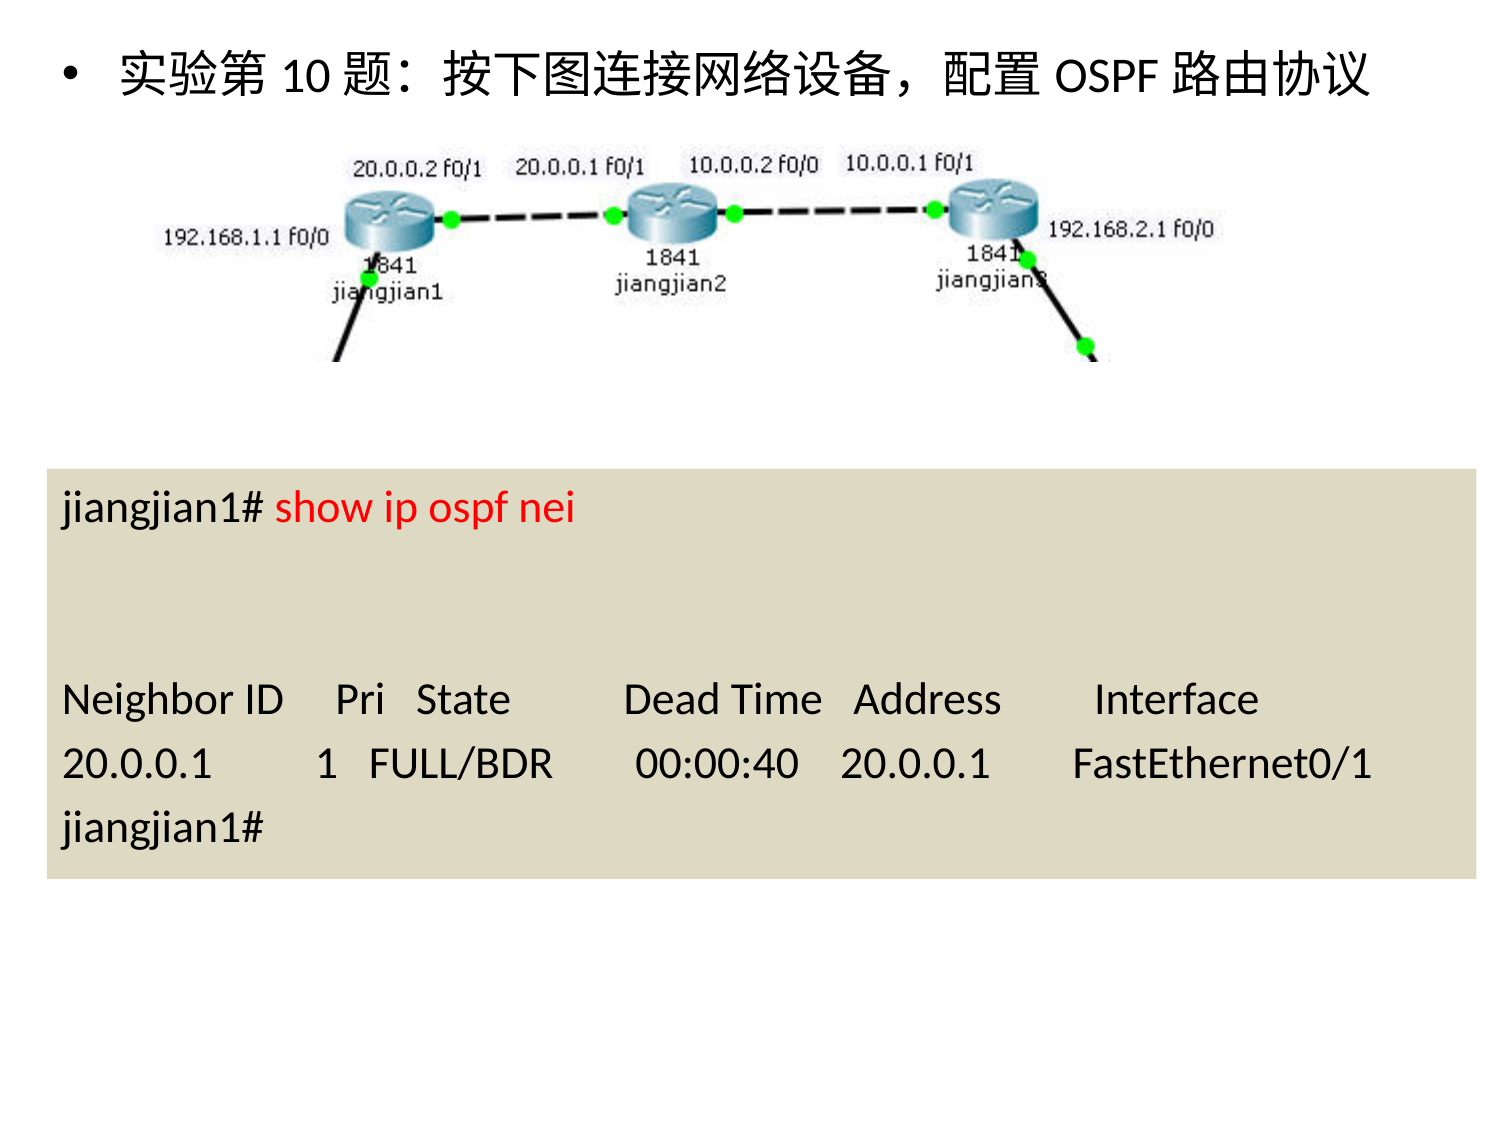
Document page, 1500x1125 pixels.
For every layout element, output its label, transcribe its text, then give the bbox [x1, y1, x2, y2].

picture [152, 116, 1372, 362]
text_box jiangjian1# show ip ospf nei Neighbor ID Pri State Dead Time Address Interface 20.0.0.1 1 FULL/BDR 00:00:40 20.0.0.1 FastEthernet0/1 jiangjian1# [46, 468, 1477, 879]
list 实验第10题：按下图连接网络设备，配置OSPF路由协议 [46, 35, 1457, 118]
